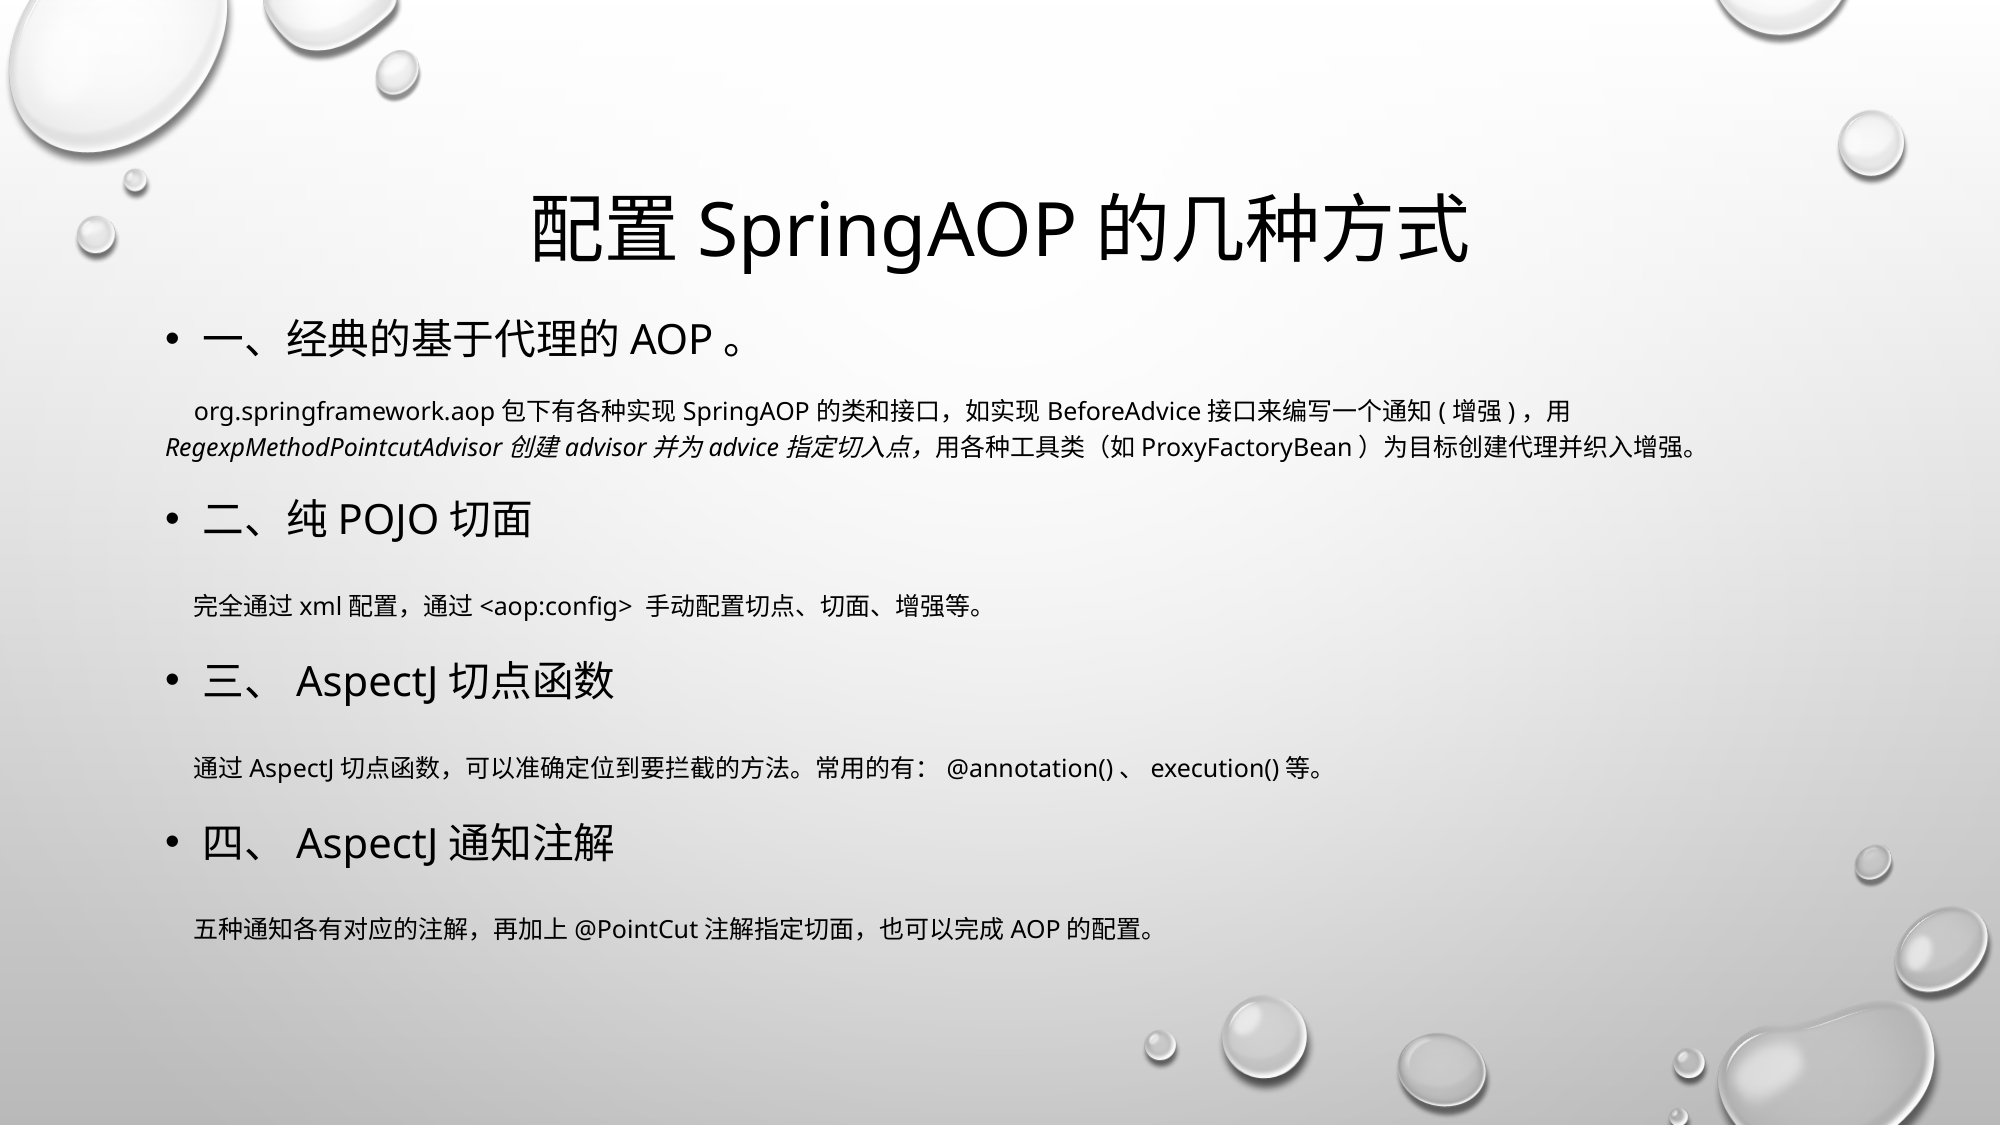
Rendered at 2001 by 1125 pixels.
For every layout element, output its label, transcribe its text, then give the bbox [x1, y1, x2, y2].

title 配置SpringAOP的几种方式 [149, 101, 1851, 364]
list 一、经典的基于代理的AOP。 org.springframework.aop包下有各种实现SpringAOP的类和接口，如实现BeforeAdvice接口来编写一个通知(增强)，用RegexpMethodPointcutAdvisor创建advisor并为advice指定切入点，用各种工具类（如ProxyFactoryBean）为目标创建代理并织入增强。 二、纯POJO切面 完全通过xml配置，通过<aop:config> 手动配置切点、切面、增强等。 三、AspectJ切点函数 通过AspectJ切点函数，可以准确定位到要拦截的方法。常用的有：@annotation()、execution()等。 四、AspectJ通知注解 五种通知各有对应的注解，再加上@PointCut注解指定切面，也可以完成AOP的配置。 [150, 295, 1851, 989]
picture [0, 0, 2000, 1125]
